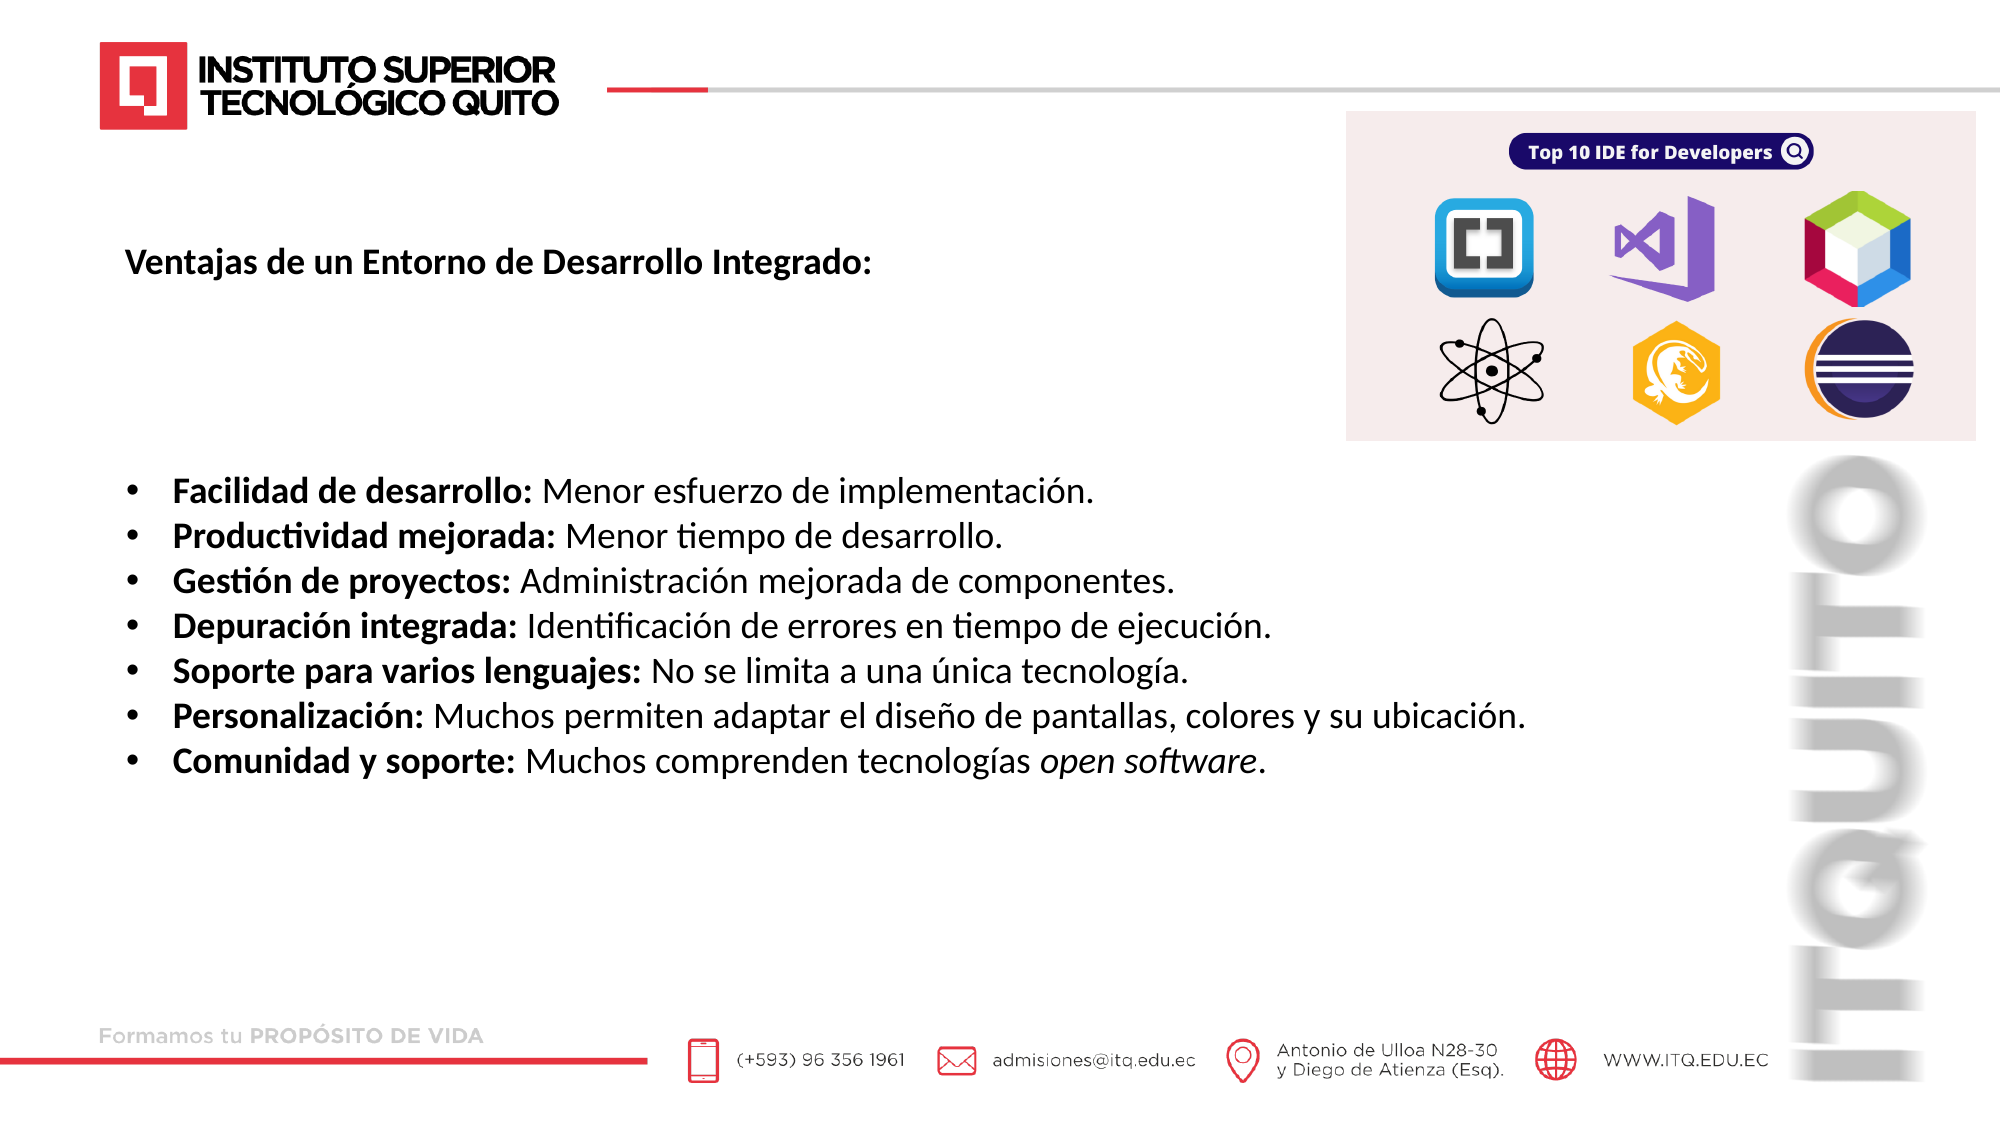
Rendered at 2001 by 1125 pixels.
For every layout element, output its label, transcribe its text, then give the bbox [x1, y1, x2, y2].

picture [0, 42, 2000, 1083]
text_box Ventajas de un Entorno de Desarrollo Integrado: [109, 229, 889, 290]
text_box Facilidad de desarrollo: Menor esfuerzo de implementación. Productividad mejorada: Menor tiempo de desarrollo. Gestión de proyectos: Administración mejorada de componentes. Depuración integrada: Identificación de errores en tiempo de ejecución. Soporte para varios lenguajes: No se limita a una única tecnología. Personalización: Muchos permiten adaptar el diseño de pantallas, colores y su ubicación. Comunidad y soporte: Muchos comprenden tecnologías open software. [111, 459, 1543, 789]
